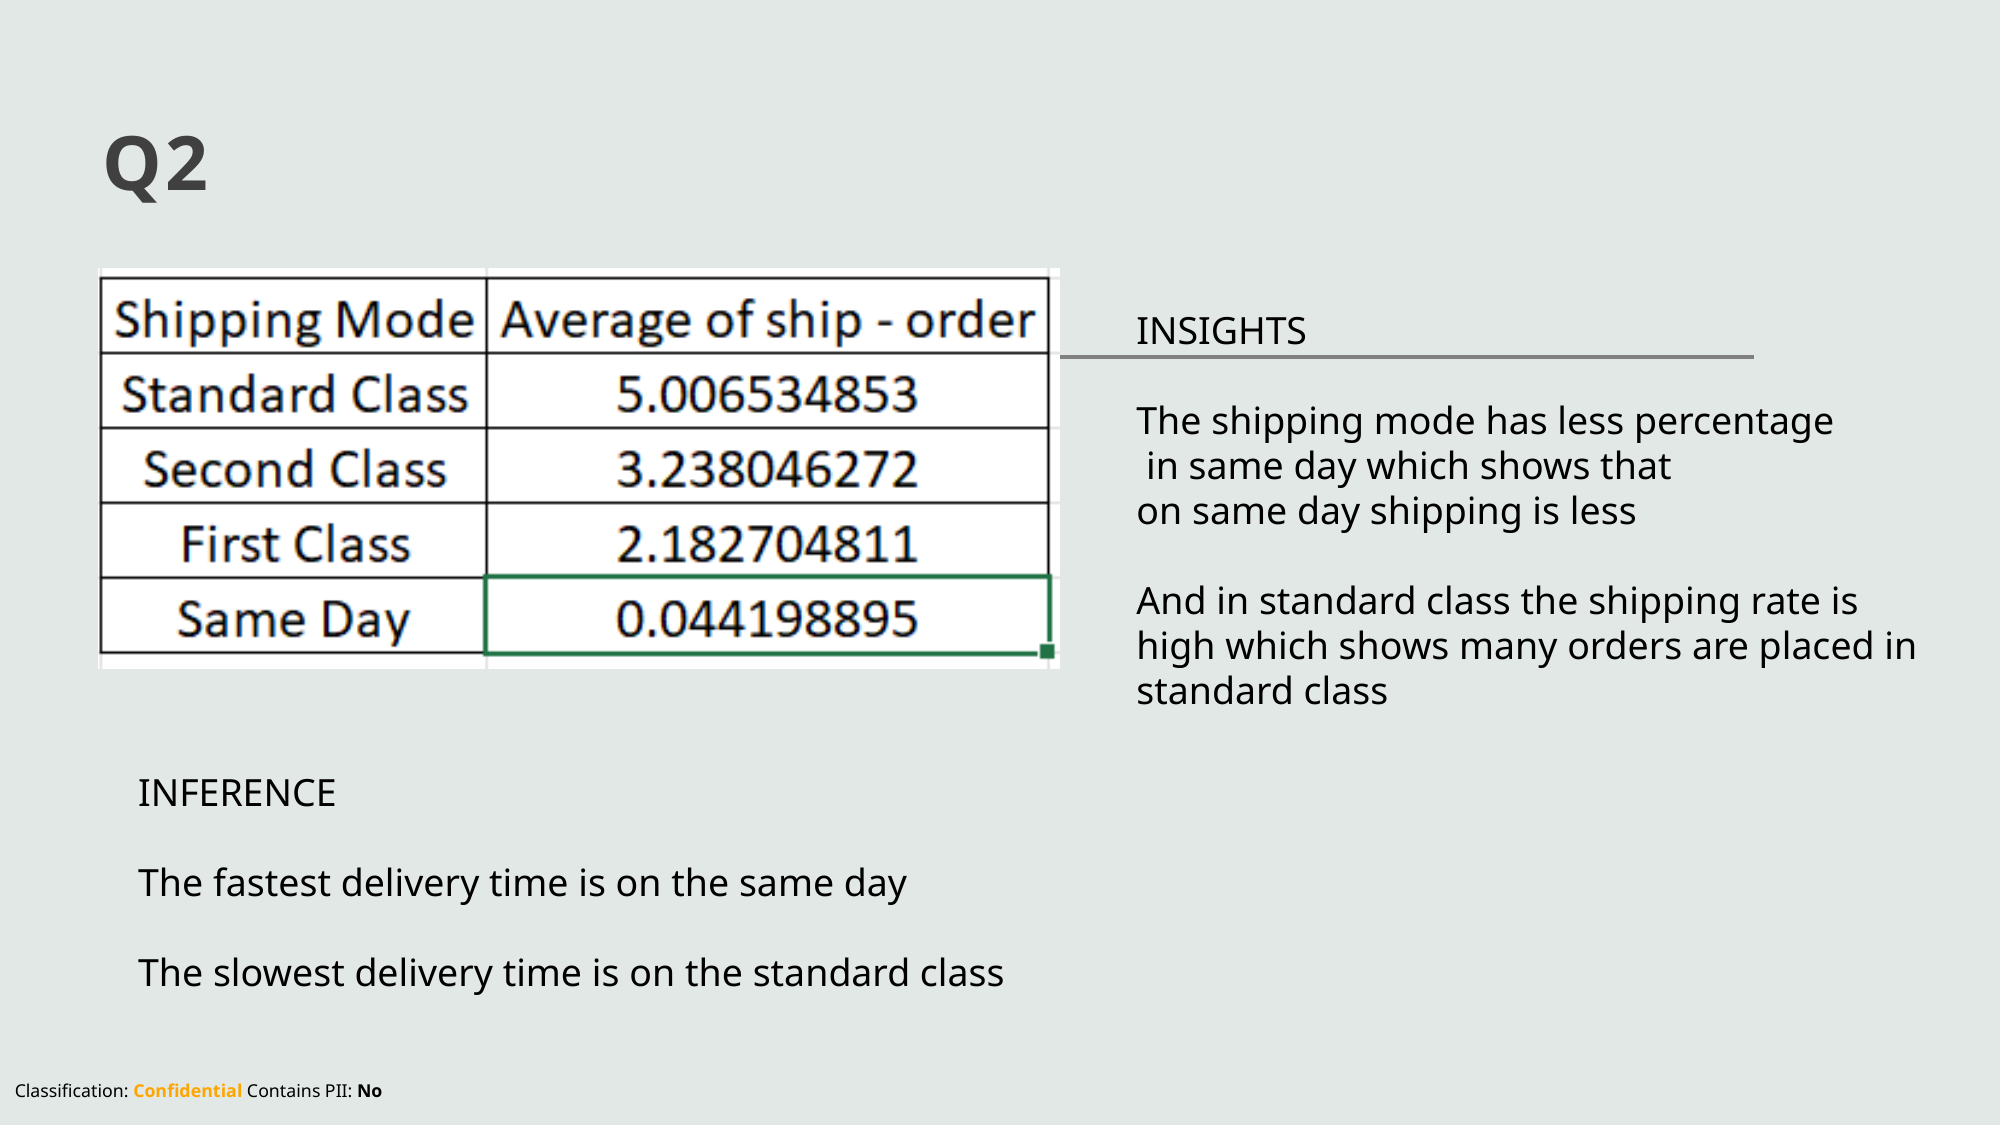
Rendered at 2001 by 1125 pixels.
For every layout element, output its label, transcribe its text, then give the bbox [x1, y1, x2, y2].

title Q2 [84, 0, 1524, 221]
text_box INFERENCE The fastest delivery time is on the same day The slowest delivery time is on the standard class [123, 761, 1021, 1002]
text_box INSIGHTS The shipping mode has less percentage in same day which shows that on same day shipping is less And in standard class the shipping rate is high which shows many orders are placed in standard class [1121, 299, 2000, 810]
picture [98, 268, 1060, 669]
